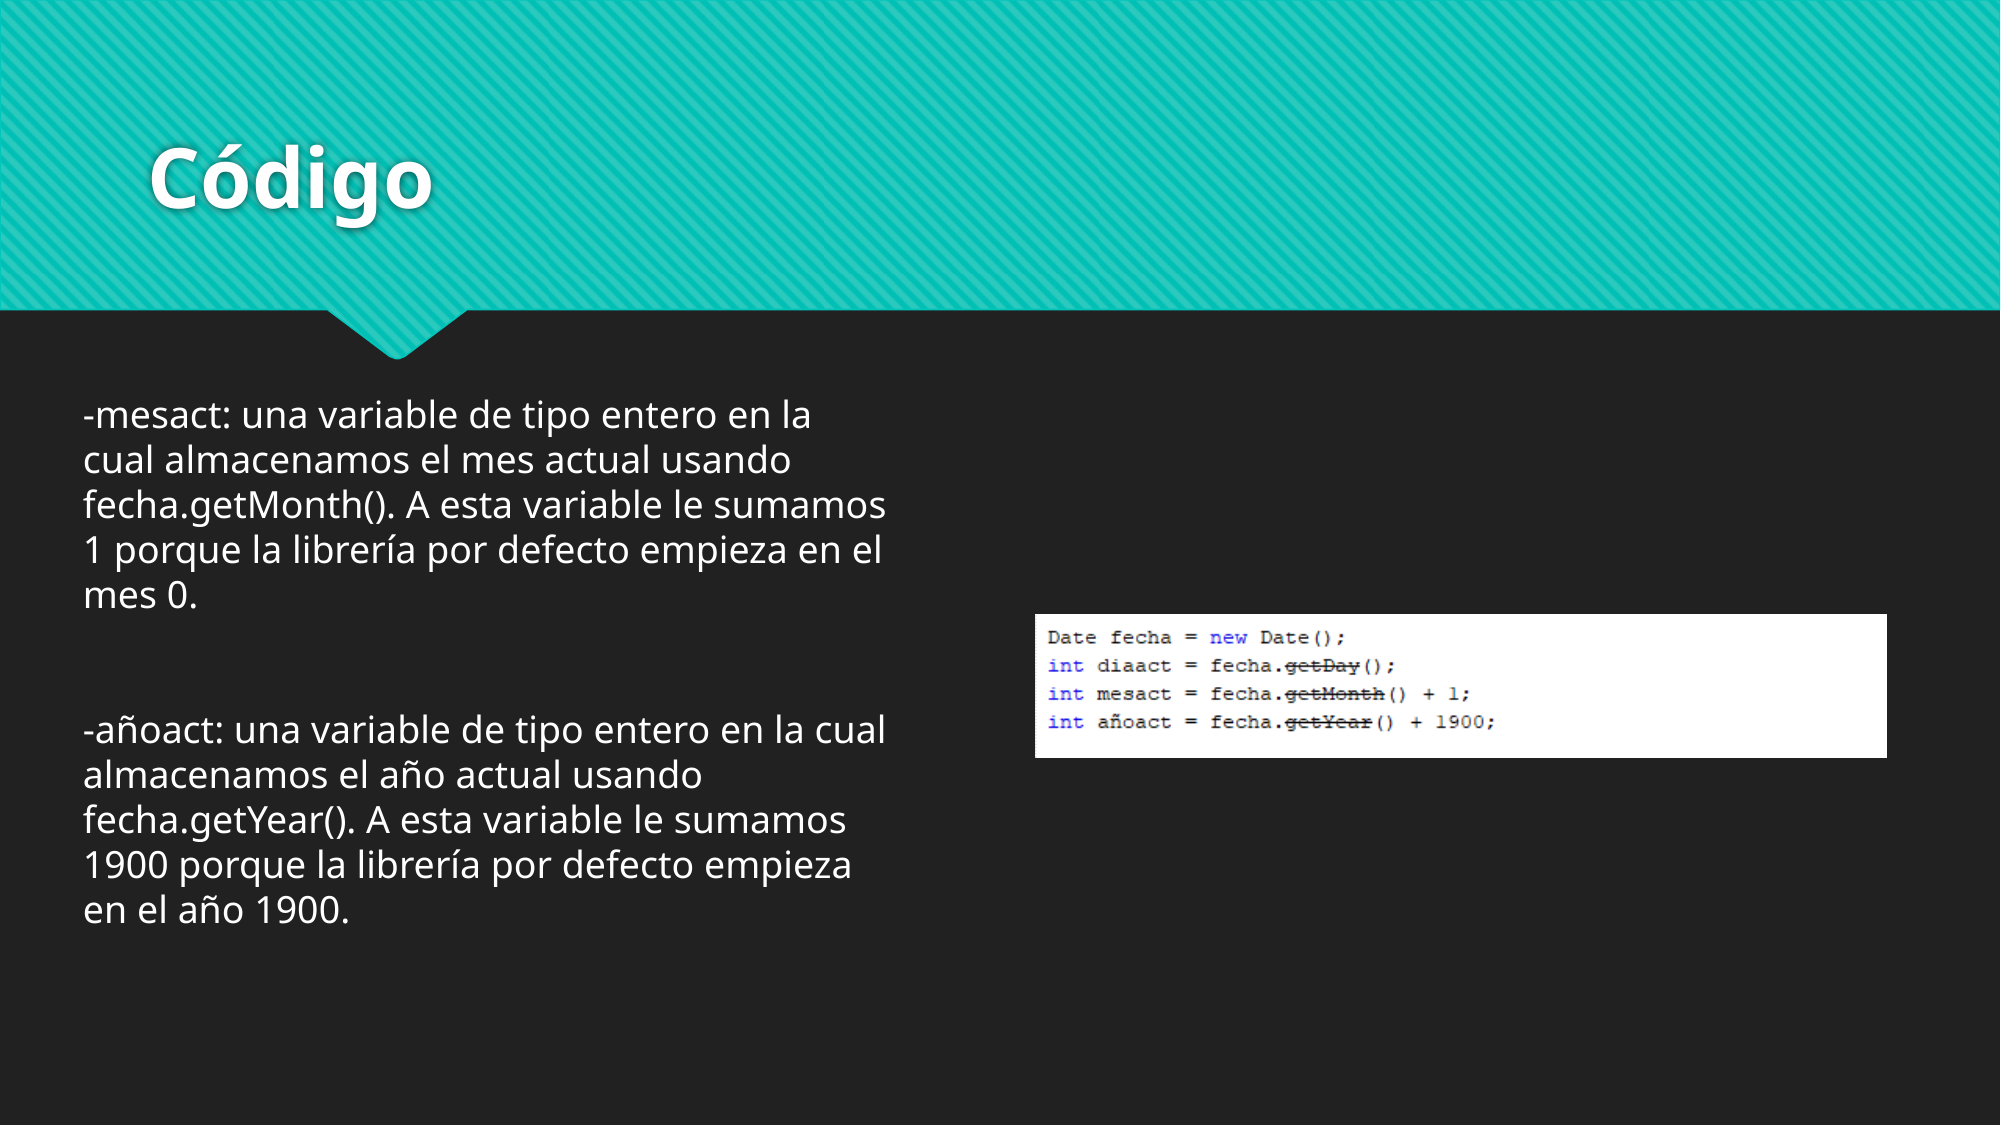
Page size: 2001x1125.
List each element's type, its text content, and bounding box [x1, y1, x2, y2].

picture [1034, 614, 1887, 759]
text_box -mesact: una variable de tipo entero en la cual almacenamos el mes actual usando fecha.getMonth(). A esta variable le sumamos 1 porque la librería por defecto empieza en el mes 0. -añoact: una variable de tipo entero en la cual almacenamos el año actual usando fecha.getYear(). A esta variable le sumamos 1900 porque la librería por defecto empieza en el año 1900. [68, 383, 904, 983]
title Código [132, 73, 1868, 233]
